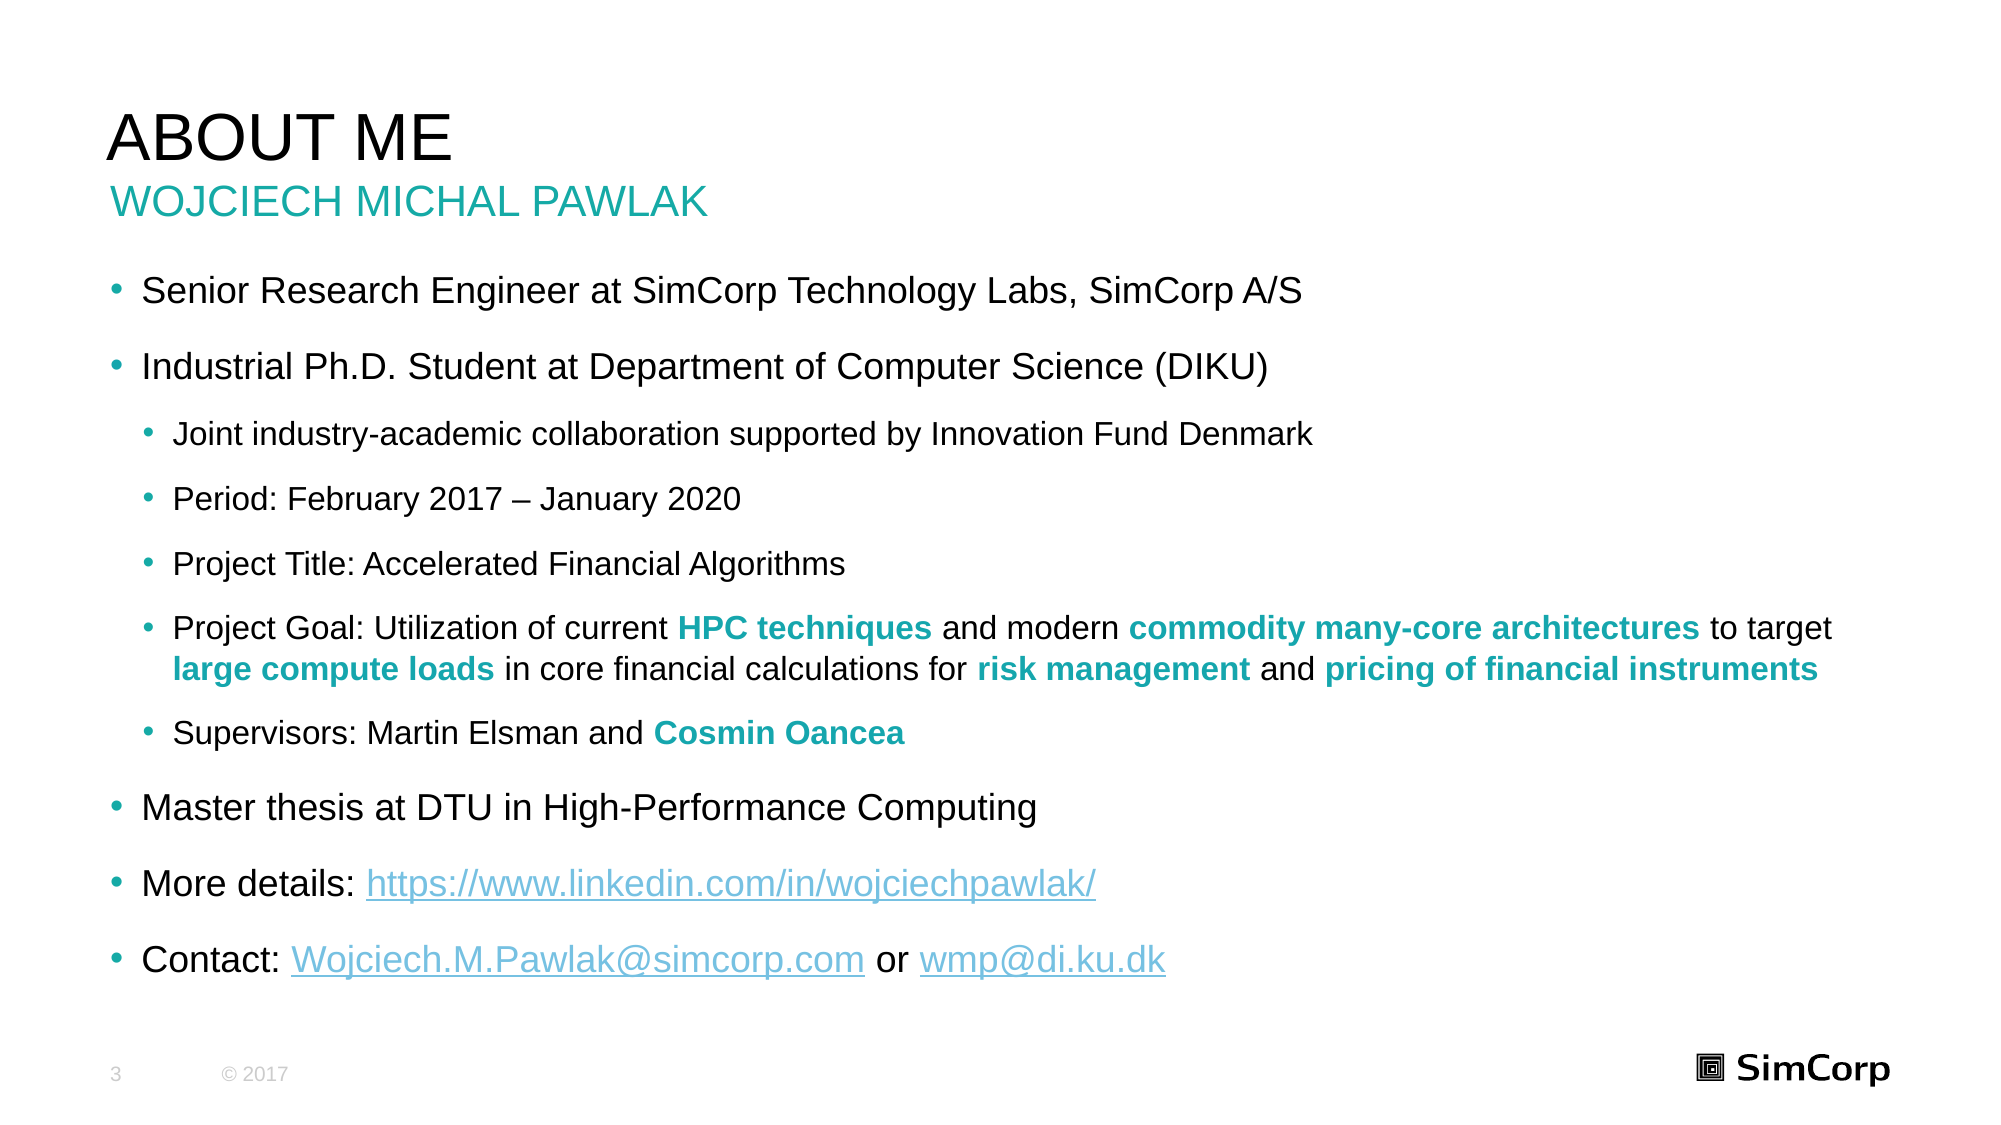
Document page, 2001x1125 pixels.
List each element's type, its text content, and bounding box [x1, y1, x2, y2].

list Wojciech Michal Pawlak [110, 174, 1890, 240]
slide_number 3 [110, 1042, 222, 1103]
list Senior Research Engineer at SimCorp Technology Labs, SimCorp A/S Industrial Ph.D. Student at Department of Computer Science (DIKU) Joint industry-academic collaboration supported by Innovation Fund Denmark Period: February 2017 – January 2020 Project Title: Accelerated Financial Algorithms Project Goal: Utilization of current HPC techniques and modern commodity many-core architectures to target large compute loads in core financial calculations for risk management and pricing of financial instruments Supervisors: Martin Elsman and Cosmin Oancea Master thesis at DTU in High-Performance Computing More details: https://www.linkedin.com/in/wojciechpawlak/ Contact: Wojciech.M.Pawlak@simcorp.com or wmp@di.ku.dk [110, 265, 1892, 1016]
title About ME [106, 0, 1892, 174]
